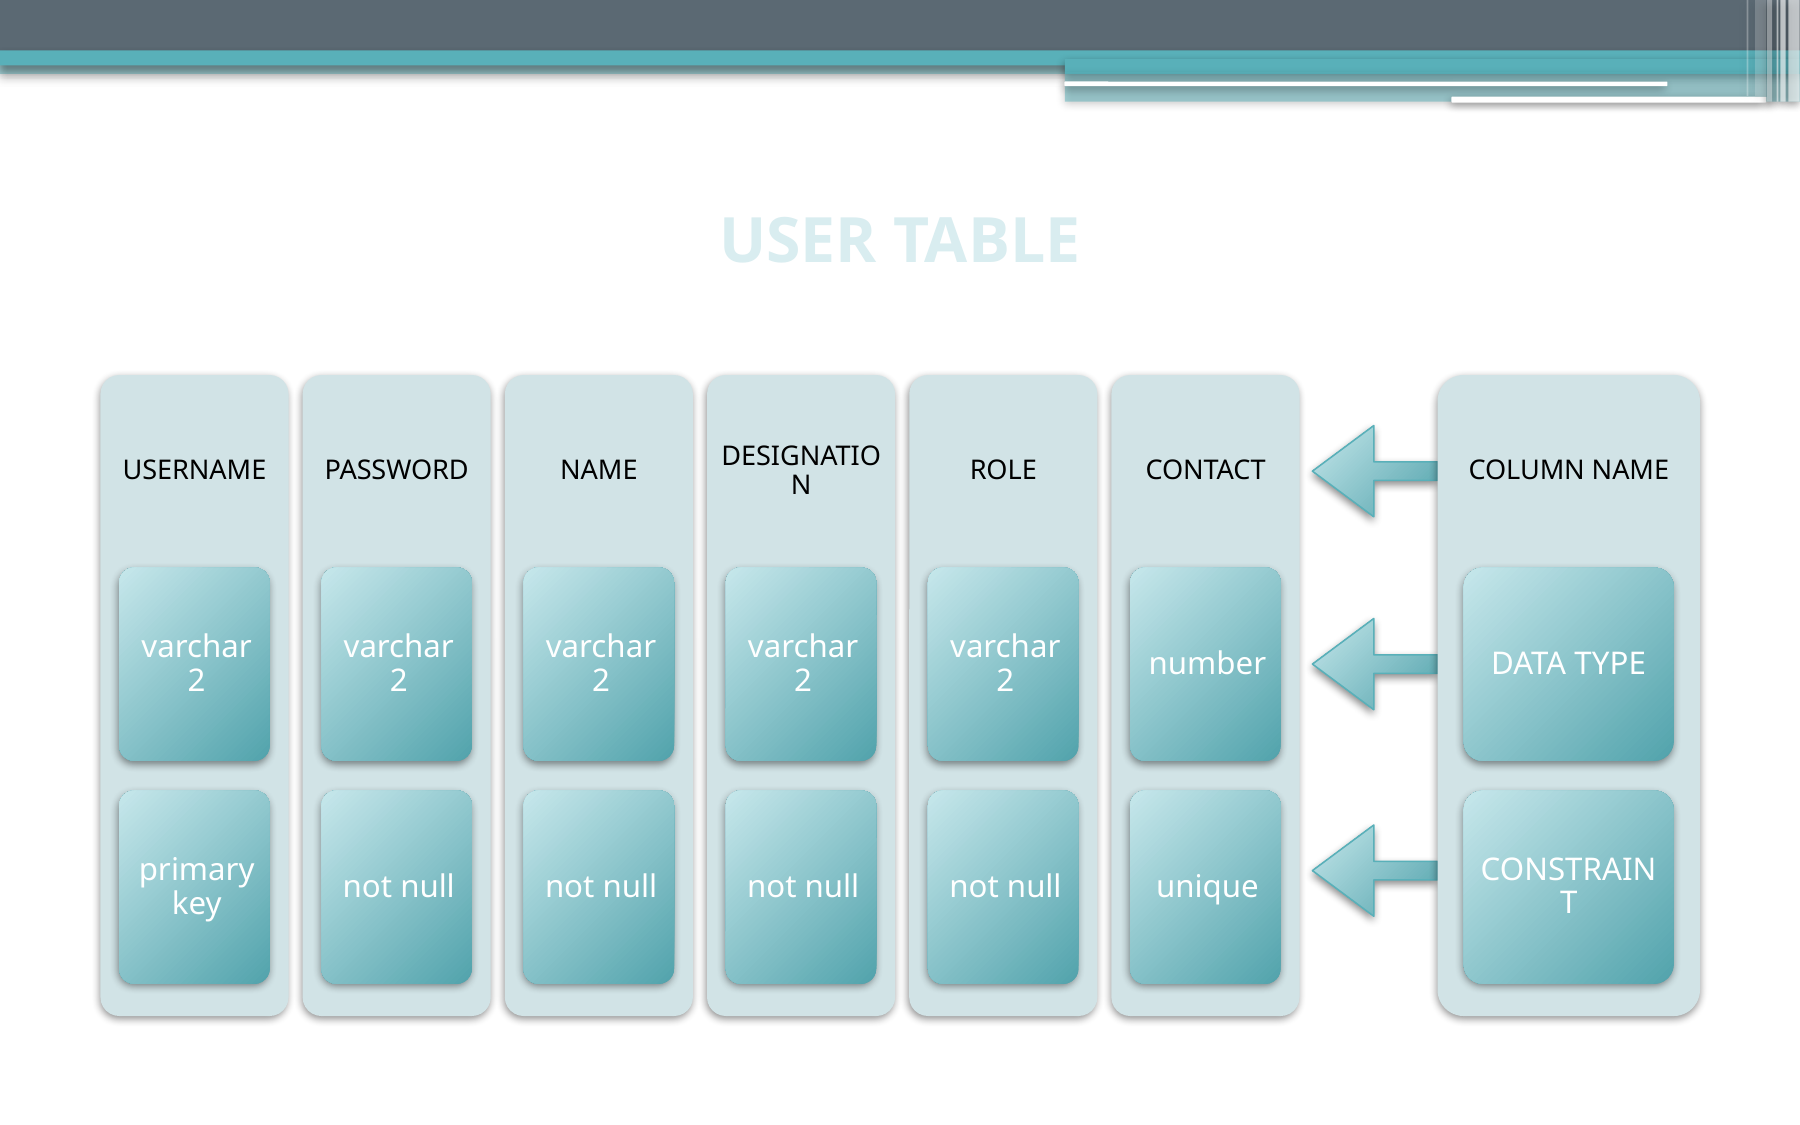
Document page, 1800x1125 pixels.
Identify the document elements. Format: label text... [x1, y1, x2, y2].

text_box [99, 374, 1701, 1017]
title USER TABLE [90, 149, 1710, 326]
